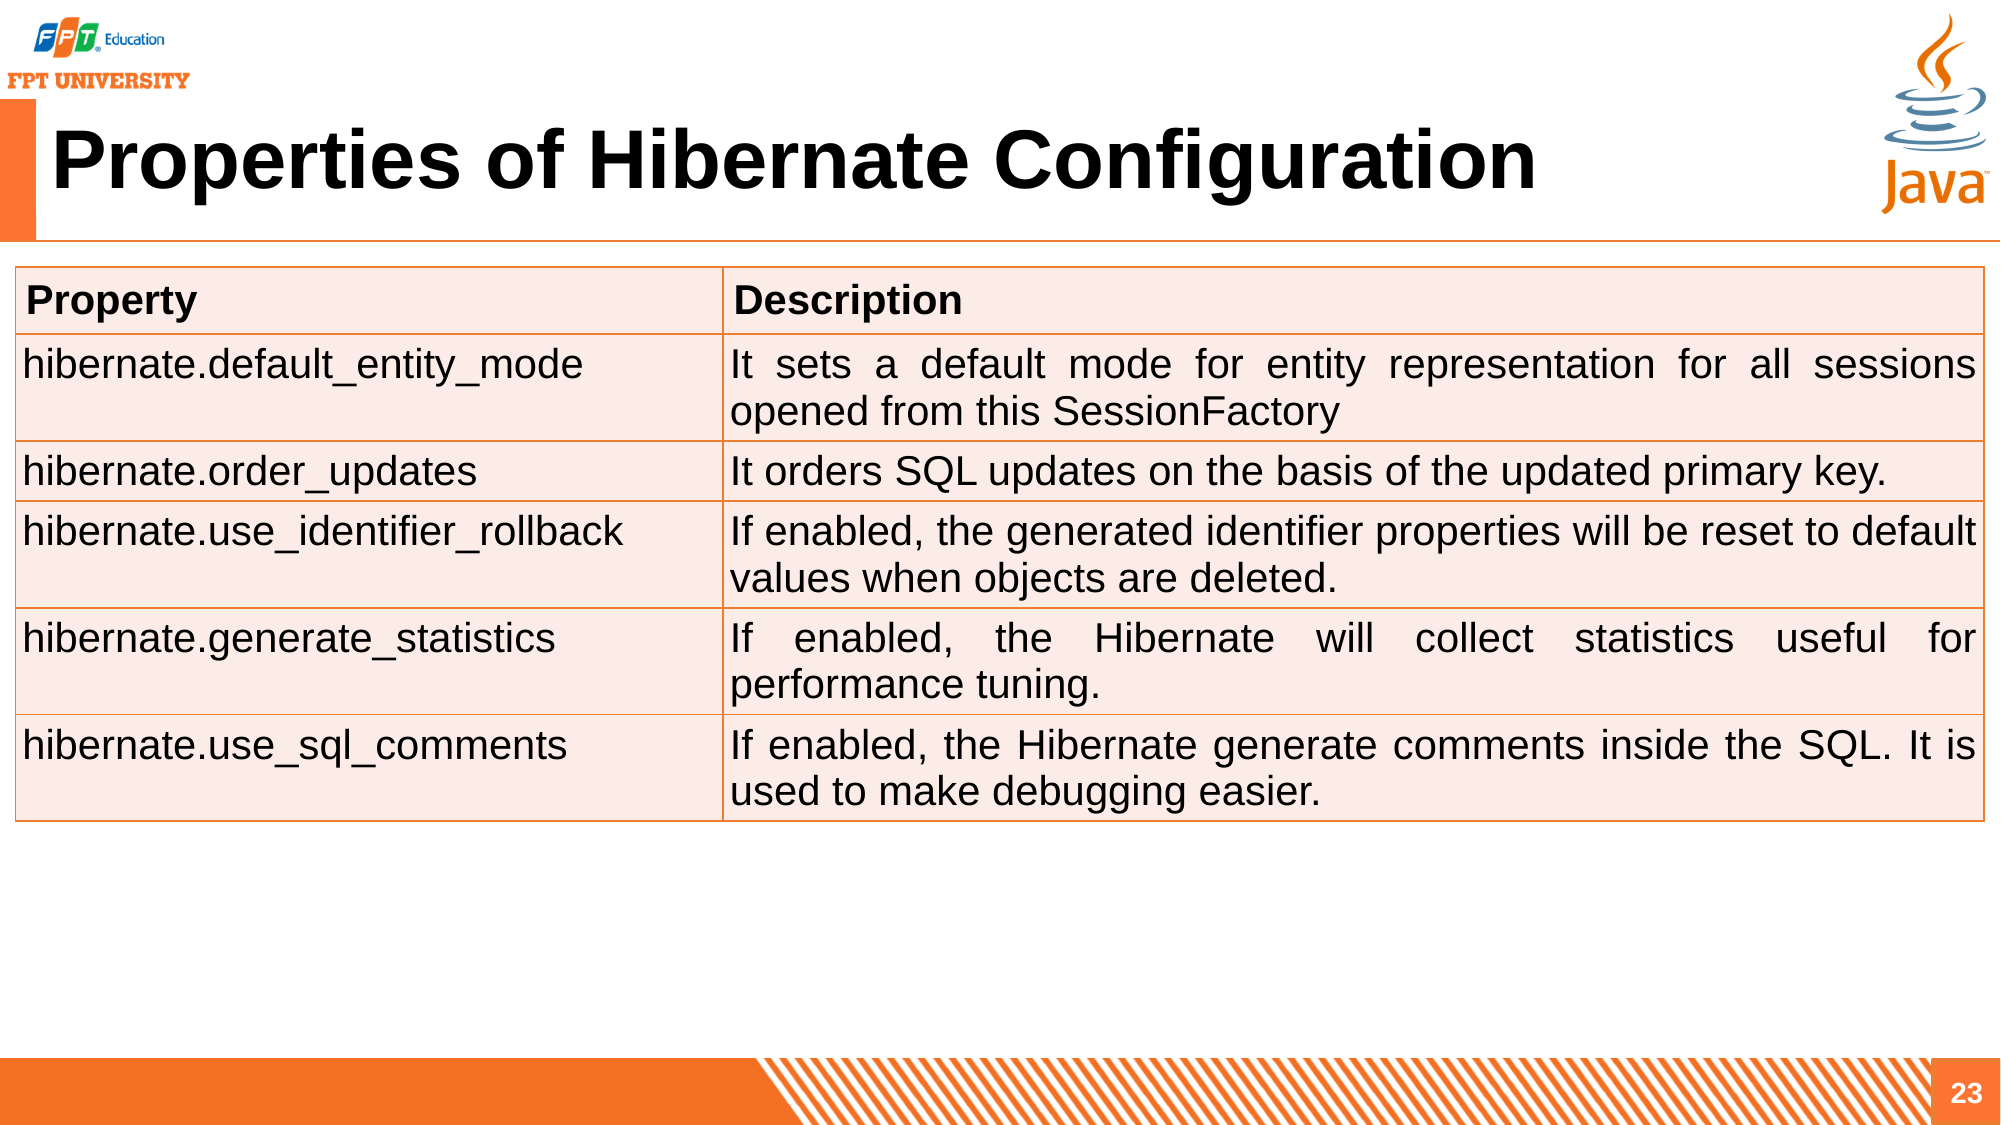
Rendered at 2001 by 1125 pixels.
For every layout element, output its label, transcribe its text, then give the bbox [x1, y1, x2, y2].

table_cell hibernate.use_identifier_rollback [16, 502, 722, 607]
slide_number 23 [1933, 1059, 2000, 1124]
list [0, 266, 1985, 1057]
table_cell If enabled, the generated identifier properties will be reset to default values when objects are deleted. [724, 502, 1983, 607]
table_cell hibernate.use_sql_comments [16, 715, 722, 820]
table_cell hibernate.generate_statistics [16, 609, 722, 714]
picture [0, 1058, 1934, 1125]
table_cell hibernate.order_updates [16, 442, 722, 500]
table_header Property [16, 268, 722, 333]
table_cell If enabled, the Hibernate will collect statistics useful for performance tuning. [724, 609, 1983, 714]
table_cell If enabled, the Hibernate generate comments inside the SQL. It is used to make debugging easier. [724, 715, 1983, 820]
table_cell hibernate.default_entity_mode [16, 335, 722, 440]
title Properties of Hibernate Configuration [36, 108, 1869, 215]
picture [0, 2, 197, 99]
table_cell It sets a default mode for entity representation for all sessions opened from this SessionFactory [724, 335, 1983, 440]
table_header Description [724, 268, 1983, 333]
table_cell It orders SQL updates on the basis of the updated primary key. [724, 442, 1983, 500]
picture [1868, 4, 2000, 226]
